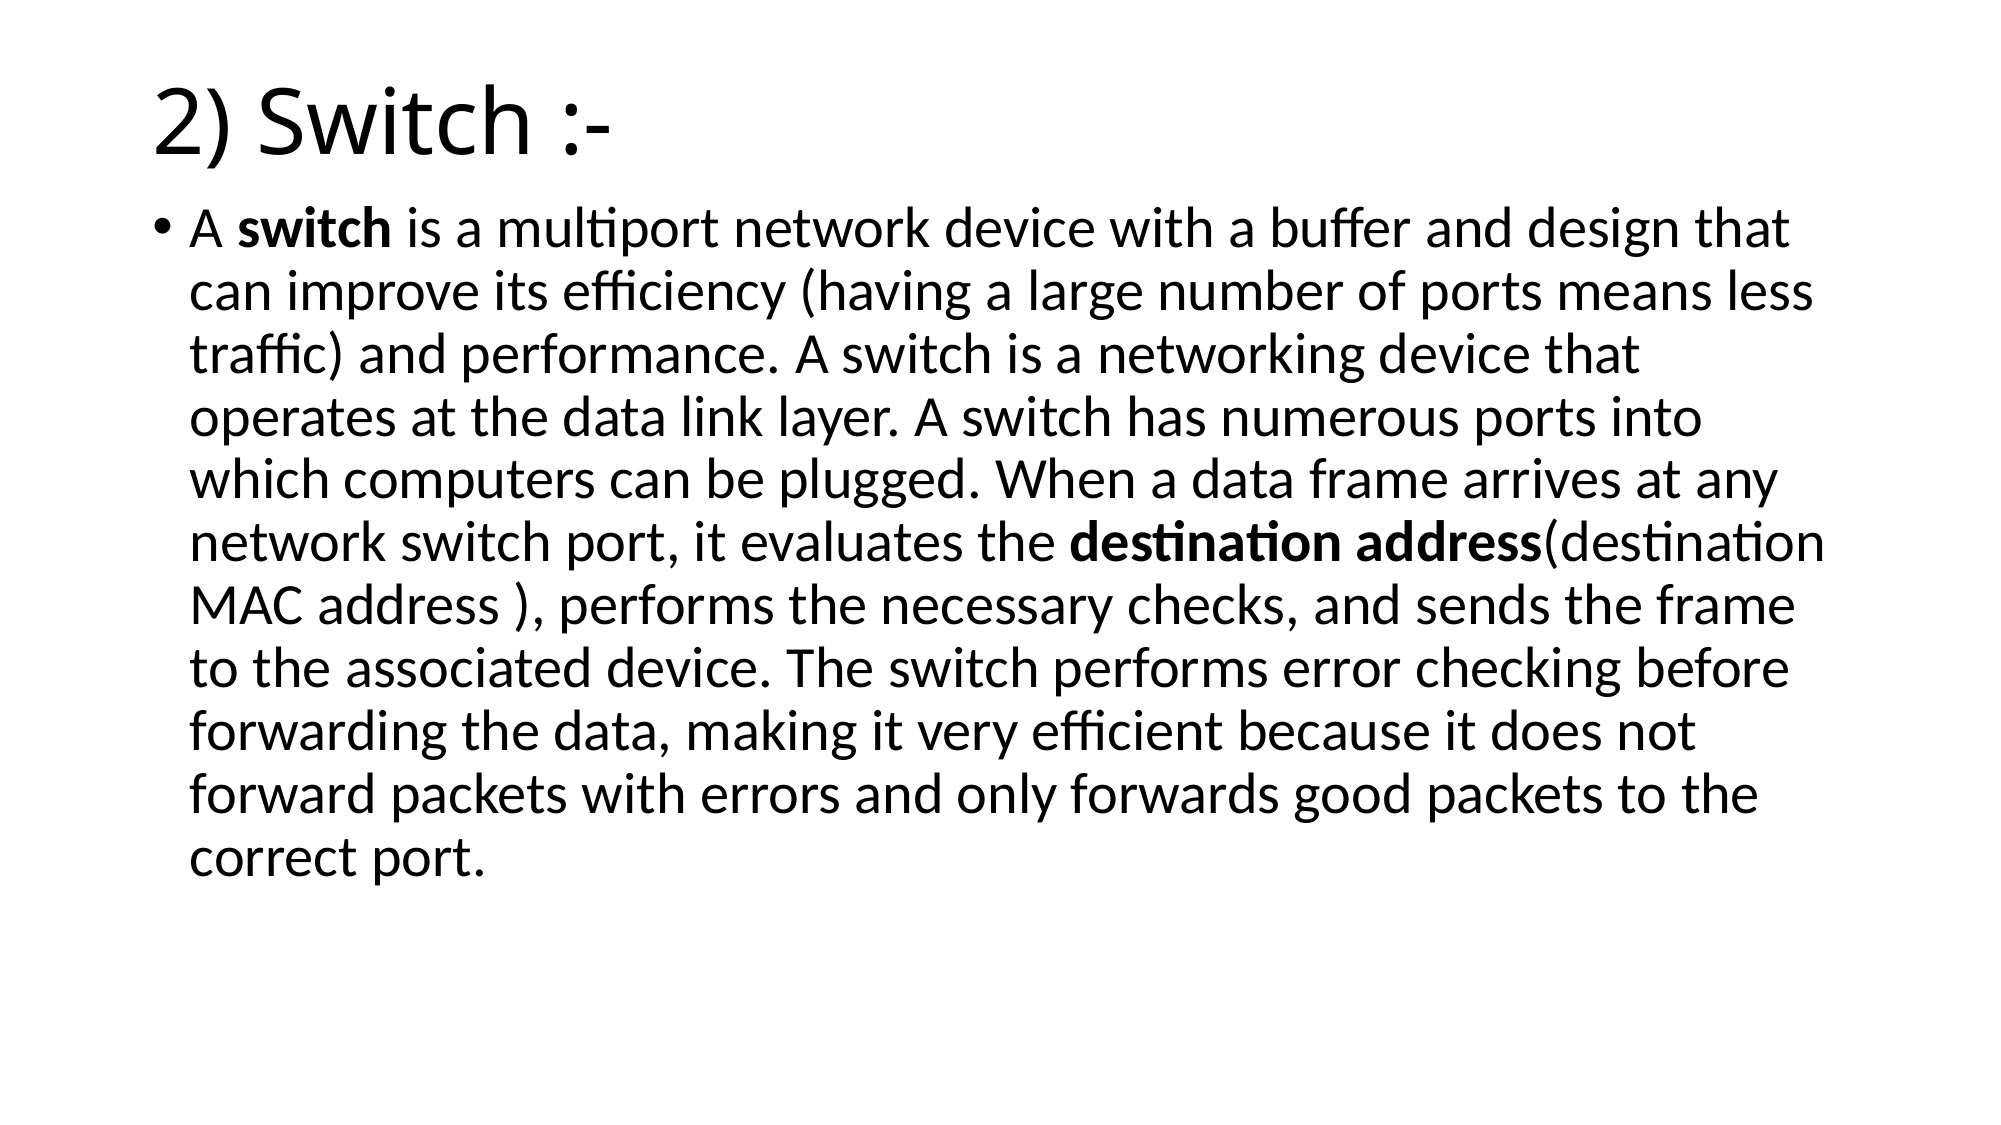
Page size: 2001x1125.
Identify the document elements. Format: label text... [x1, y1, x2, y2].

title 2) Switch :- [137, 59, 1863, 189]
list A switch is a multiport network device with a buffer and design that can improve its efficiency (having a large number of ports means less traffic) and performance. A switch is a networking device that operates at the data link layer. A switch has numerous ports into which computers can be plugged. When a data frame arrives at any network switch port, it evaluates the destination address(destination MAC address ), performs the necessary checks, and sends the frame to the associated device. The switch performs error checking before forwarding the data, making it very efficient because it does not forward packets with errors and only forwards good packets to the correct port. [137, 189, 1863, 1014]
